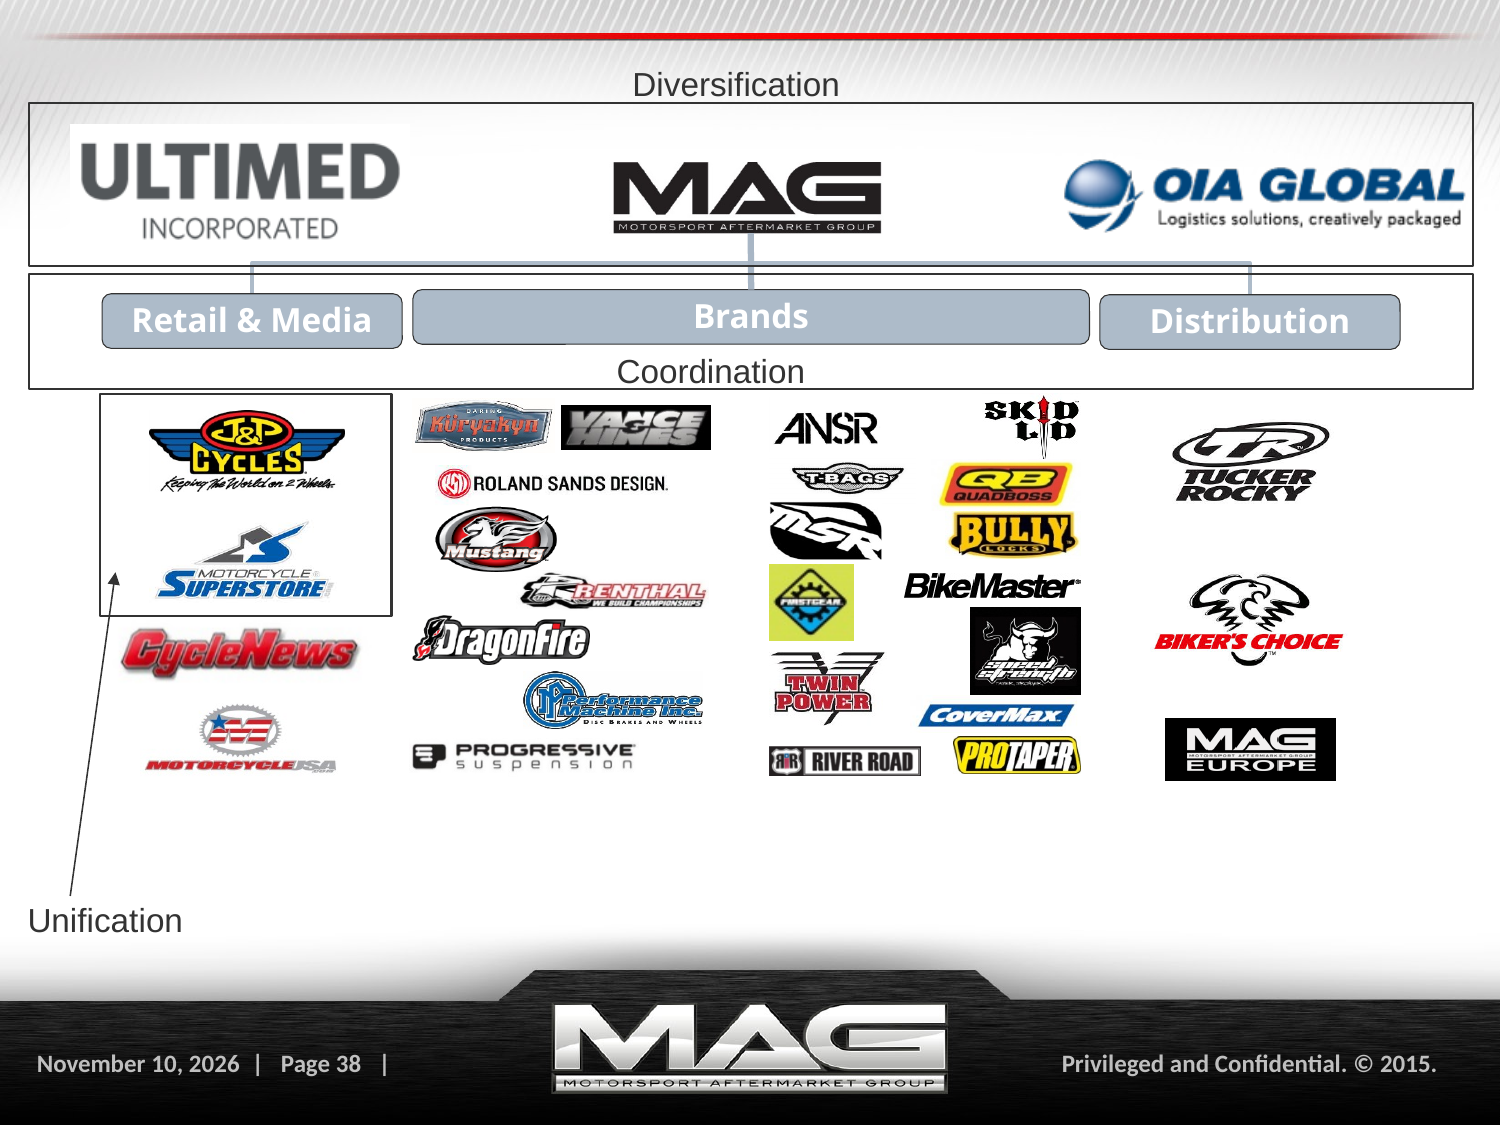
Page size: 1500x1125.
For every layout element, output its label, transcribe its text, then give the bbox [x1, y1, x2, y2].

picture [609, 162, 893, 234]
picture [1150, 571, 1349, 669]
picture [434, 464, 709, 612]
picture [931, 393, 1081, 559]
text_box [99, 393, 392, 616]
picture [769, 397, 916, 561]
picture [412, 615, 590, 666]
picture [139, 696, 340, 782]
picture [0, 0, 1500, 229]
picture [412, 398, 555, 454]
picture [149, 409, 345, 493]
picture [909, 607, 1081, 733]
picture [953, 735, 1081, 774]
picture [1059, 155, 1467, 236]
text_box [969, 14, 1032, 458]
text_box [69, 571, 116, 897]
text_box [537, 102, 964, 267]
picture [148, 518, 340, 608]
picture [904, 572, 1081, 599]
picture [523, 671, 704, 730]
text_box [470, 13, 532, 397]
picture [409, 738, 639, 778]
text_box [28, 102, 465, 267]
text_box Unification [12, 891, 210, 947]
text_box [537, 274, 964, 390]
picture [769, 746, 922, 776]
picture [0, 912, 1500, 1125]
text_box [1036, 274, 1473, 390]
picture [561, 405, 711, 451]
picture [769, 651, 887, 727]
text_box [1036, 102, 1473, 267]
picture [116, 619, 381, 688]
picture [1164, 718, 1336, 782]
text_box Coordination [601, 342, 823, 398]
picture [1161, 399, 1339, 522]
picture [769, 564, 854, 641]
picture [69, 124, 410, 247]
text_box [28, 274, 465, 390]
text_box Diversification [617, 56, 870, 111]
